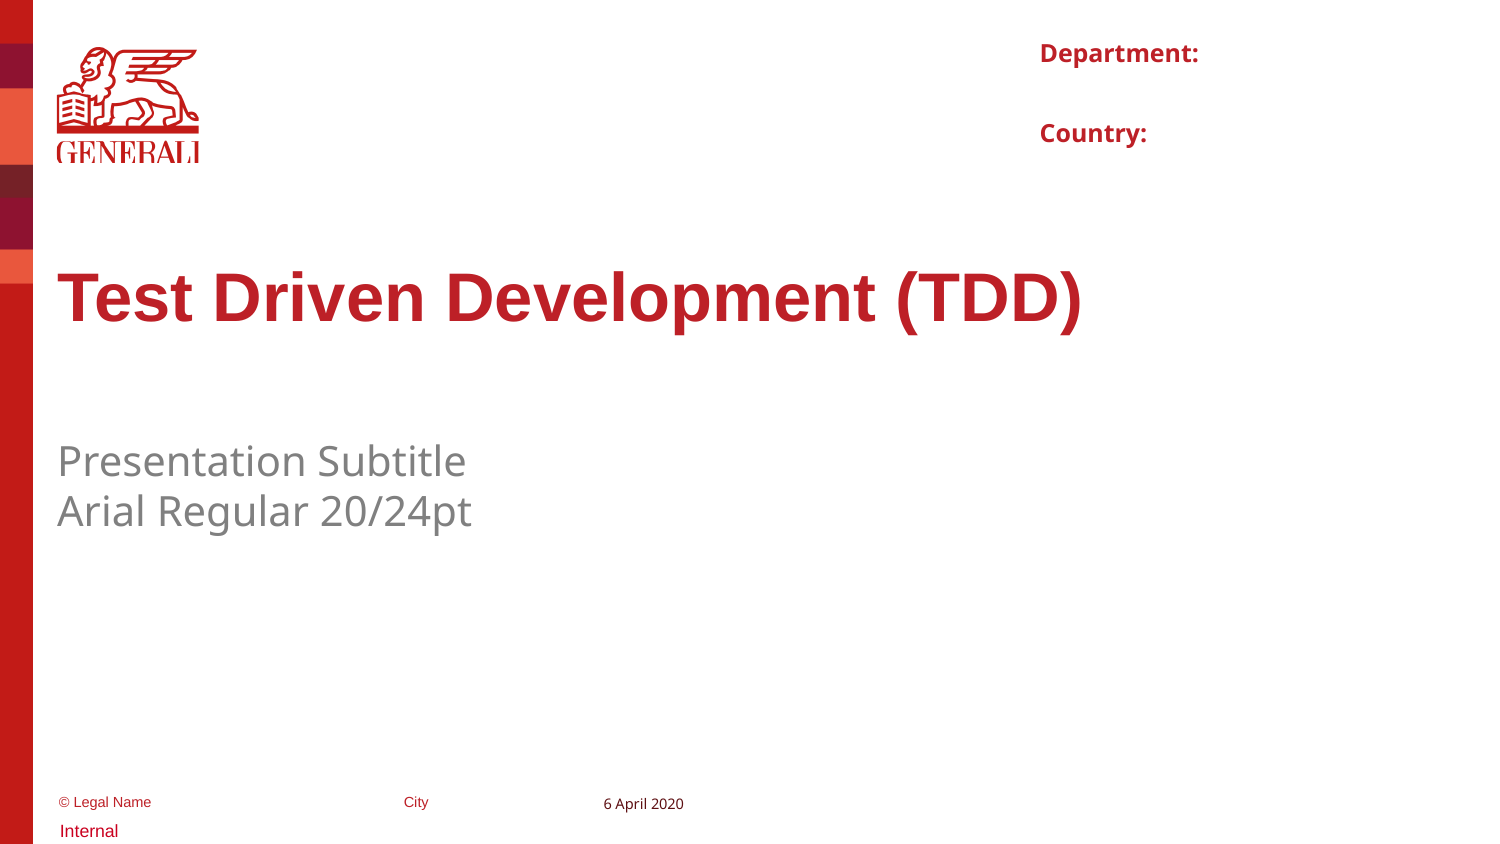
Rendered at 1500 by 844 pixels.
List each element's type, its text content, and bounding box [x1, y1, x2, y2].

title Test Driven Development (TDD) [56, 262, 1433, 422]
subtitle Presentation Subtitle Arial Regular 20/24pt [56, 434, 1433, 543]
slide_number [603, 794, 735, 809]
